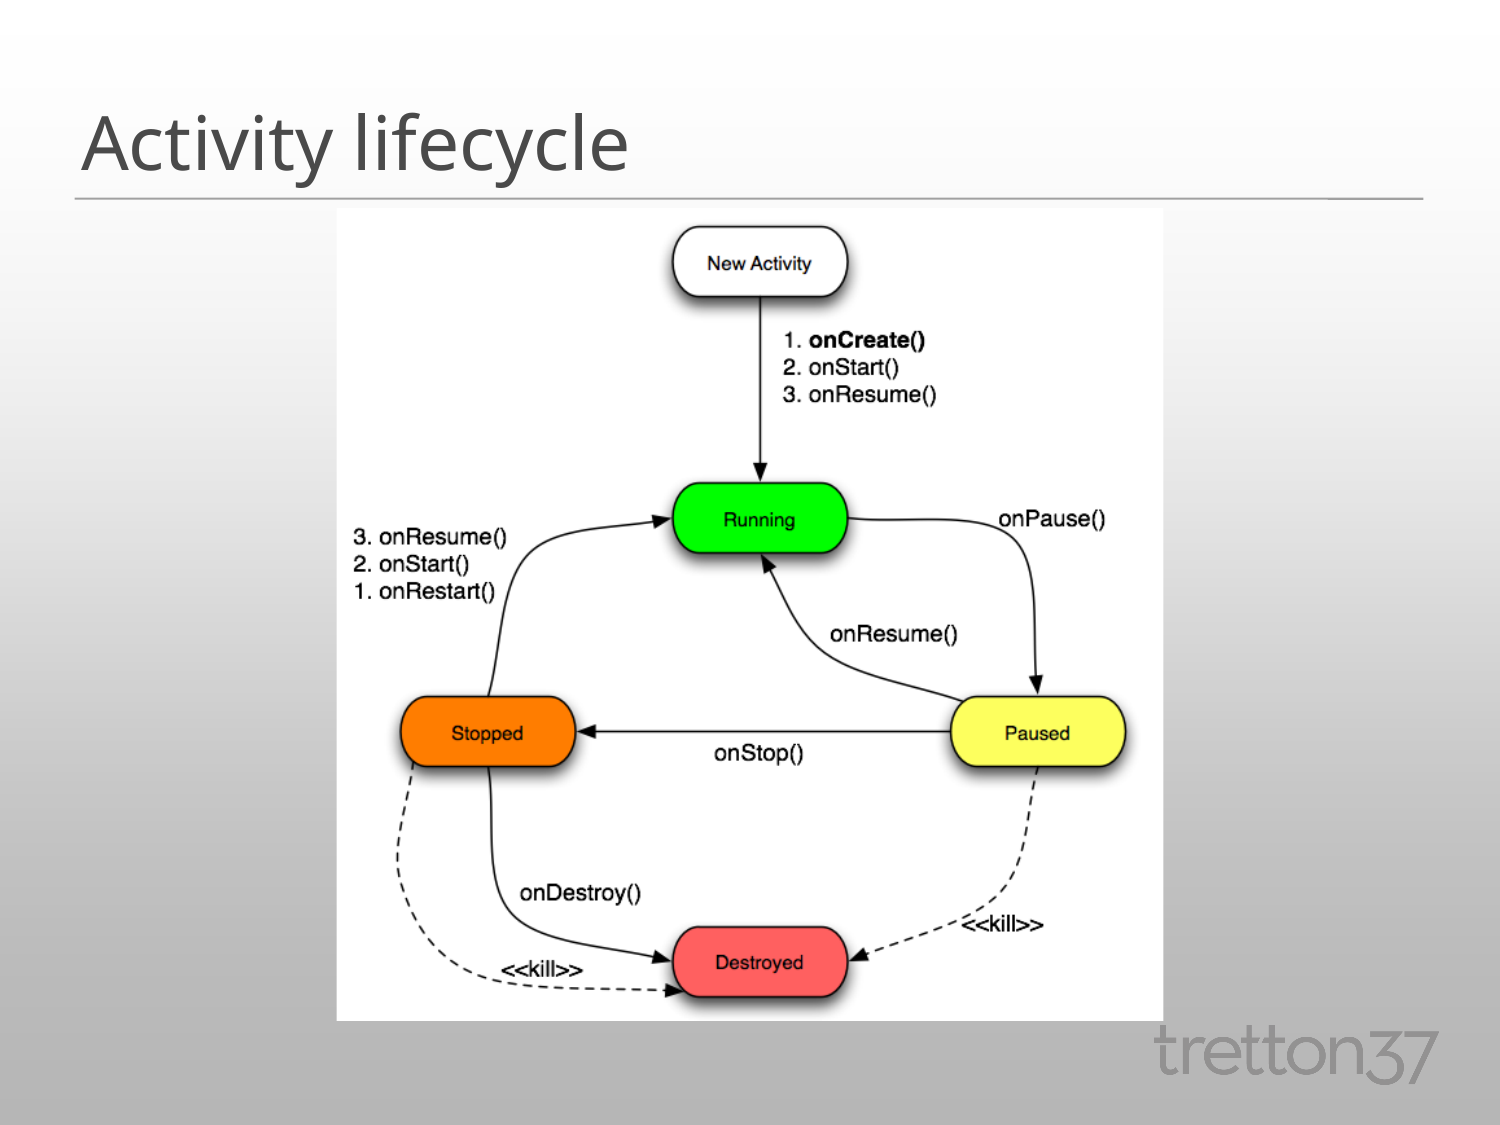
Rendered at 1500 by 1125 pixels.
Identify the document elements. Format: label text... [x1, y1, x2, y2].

picture [0, 0, 1500, 1125]
title Activity lifecycle [74, 0, 1424, 291]
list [336, 207, 1164, 1021]
